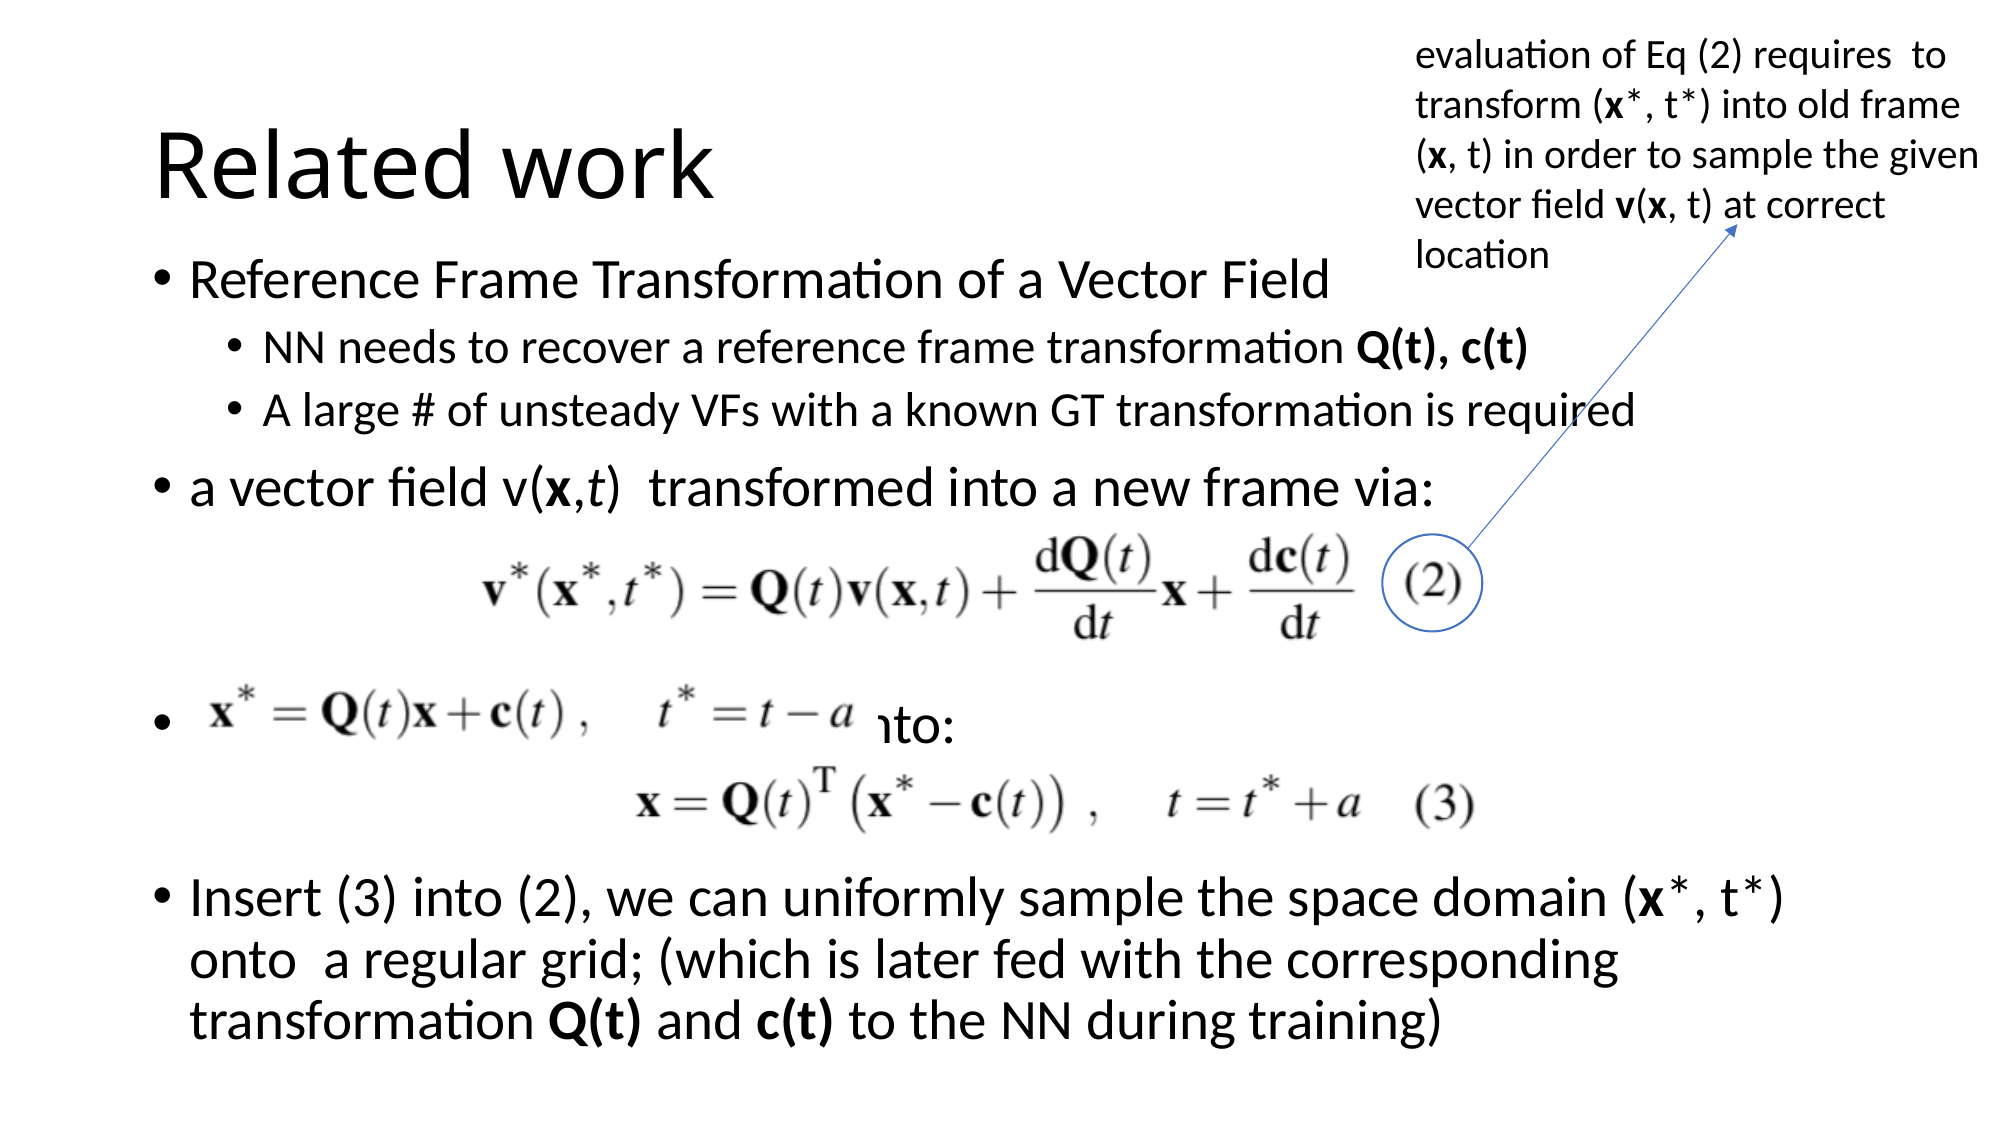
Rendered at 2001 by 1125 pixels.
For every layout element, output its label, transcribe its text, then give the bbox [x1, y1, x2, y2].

text_box evaluation of Eq (2) requires to transform (x*, t*) into old frame (x, t) in order to sample the given vector field v(x, t) at correct location [1400, 19, 2000, 284]
picture [1400, 770, 1492, 837]
text_box [1397, 533, 1467, 547]
picture [476, 520, 1472, 654]
picture [631, 760, 1369, 844]
text_box [1397, 619, 1468, 633]
list Reference Frame Transformation of a Vector Field NN needs to recover a reference frame transformation Q(t), c(t) A large # of unsteady VFs with a known GT transformation is required a vector field v(x,t) transformed into a new frame via: rearrange into: Insert (3) into (2), we can uniformly sample the space domain (x*, t*) onto a regular grid; (which is later fed with the corresponding transformation Q(t) and c(t) to the NN during training) [137, 241, 1863, 1066]
picture [193, 664, 878, 755]
text_box [1472, 551, 1484, 614]
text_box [1467, 224, 1738, 549]
title Related work [137, 59, 1400, 241]
